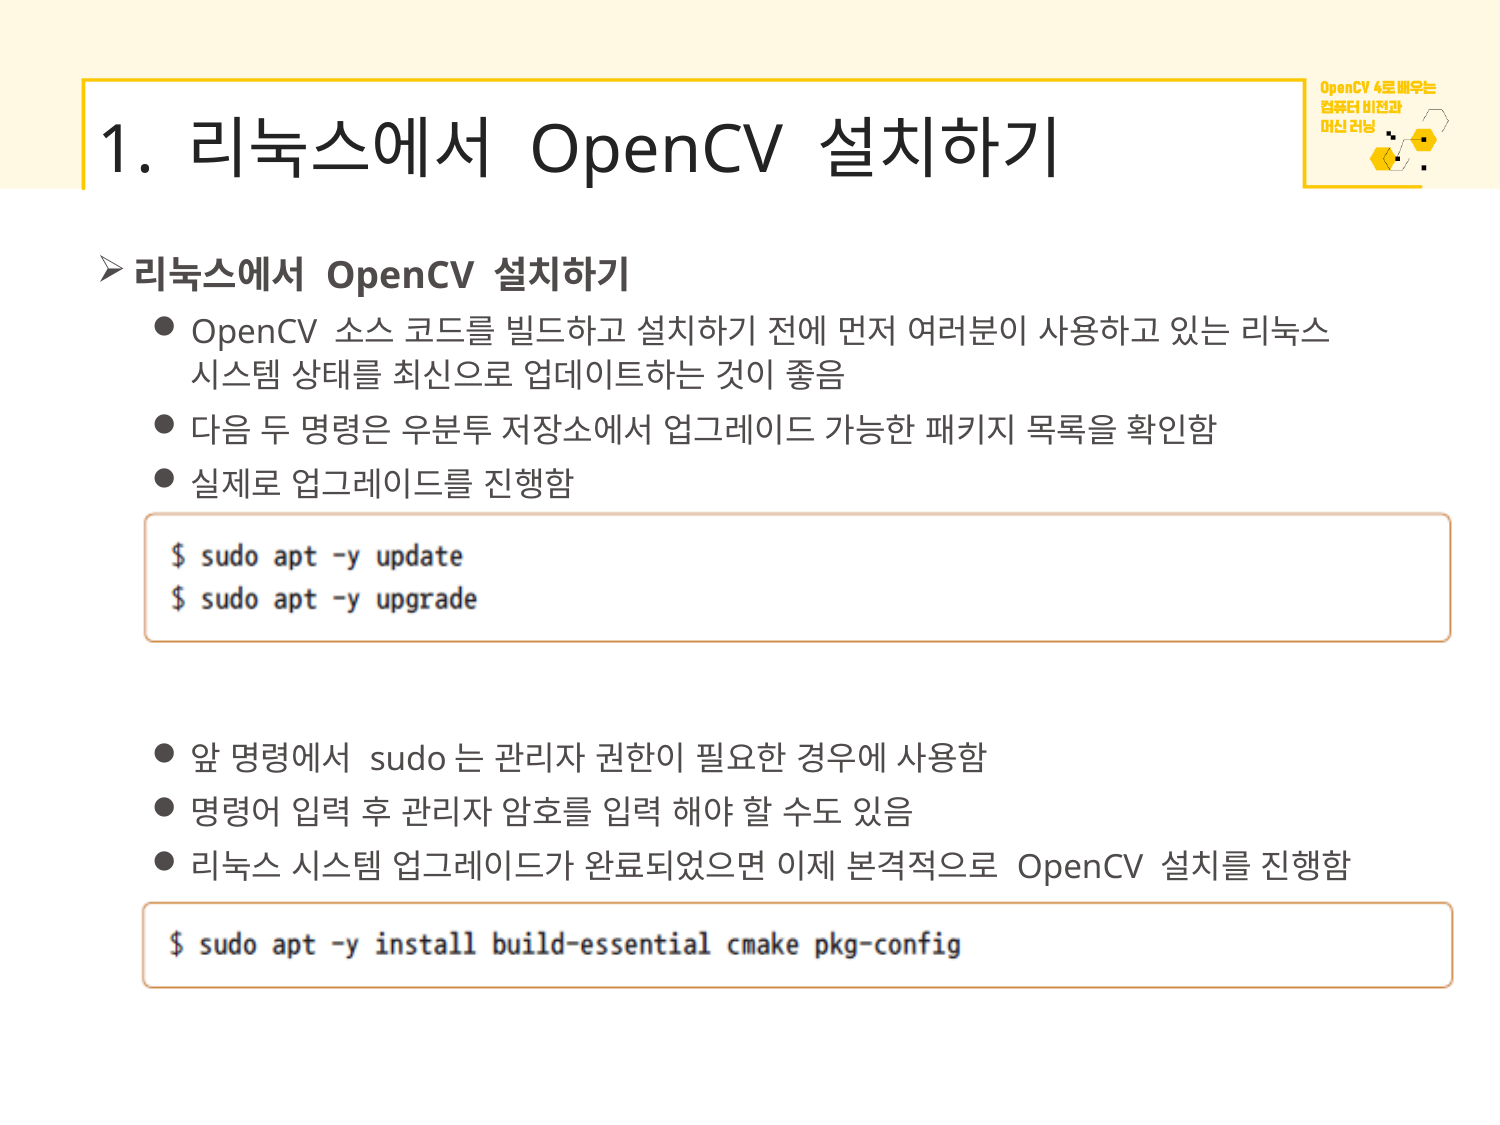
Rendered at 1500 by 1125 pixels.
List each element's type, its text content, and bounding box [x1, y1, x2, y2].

picture [0, 0, 1500, 1125]
title 1. 리눅스에서 OpenCV 설치하기 [82, 61, 1413, 193]
list 리눅스에서 OpenCV 설치하기 OpenCV 소스 코드를 빌드하고 설치하기 전에 먼저 여러분이 사용하고 있는 리눅스 시스템 상태를 최신으로 업데이트하는 것이 좋음 다음 두 명령은 우분투 저장소에서 업그레이드 가능한 패키지 목록을 확인함 실제로 업그레이드를 진행함 앞 명령에서 sudo는 관리자 권한이 필요한 경우에 사용함 명령어 입력 후 관리자 암호를 입력 해야 할 수도 있음 리눅스 시스템 업그레이드가 완료되었으면 이제 본격적으로 OpenCV 설치를 진행함 먼저 OpenCV 소스 코드 빌드에 필요한 패키지를 설치해야 함 [81, 239, 1412, 1054]
